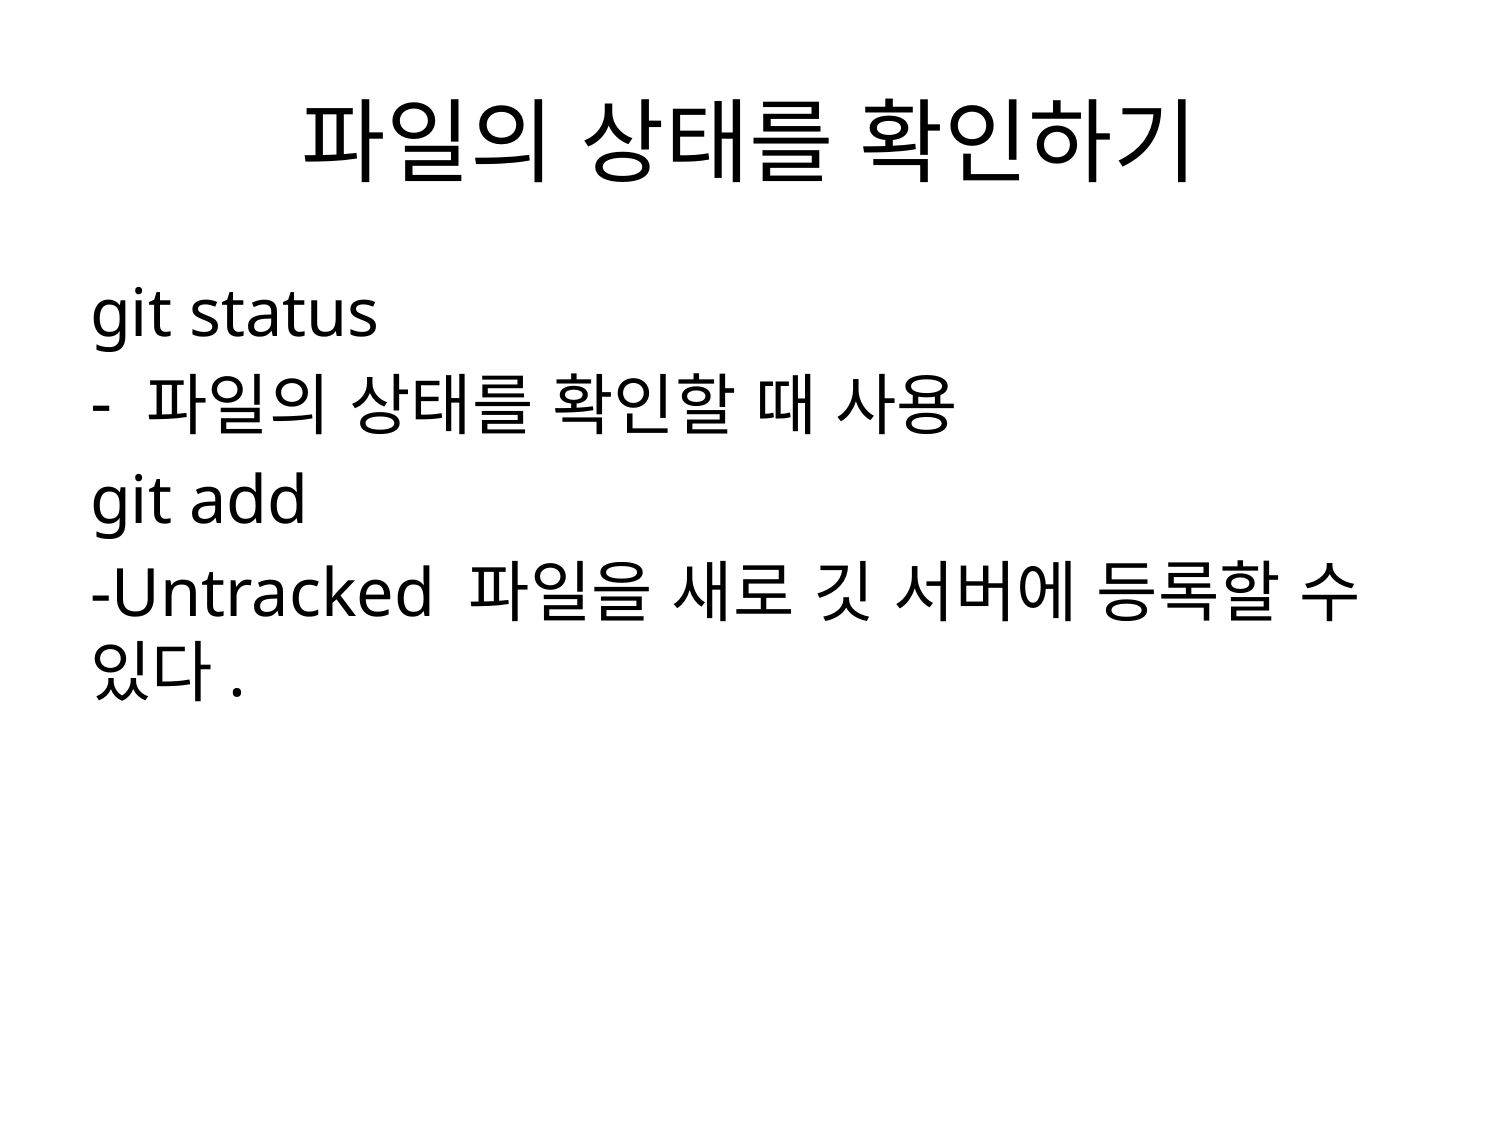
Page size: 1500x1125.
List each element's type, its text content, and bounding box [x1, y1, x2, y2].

title 파일의 상태를 확인하기 [75, 45, 1425, 233]
list git status 파일의 상태를 확인할 때 사용 git add -Untracked 파일을 새로 깃 서버에 등록할 수 있다. [75, 262, 1425, 1005]
